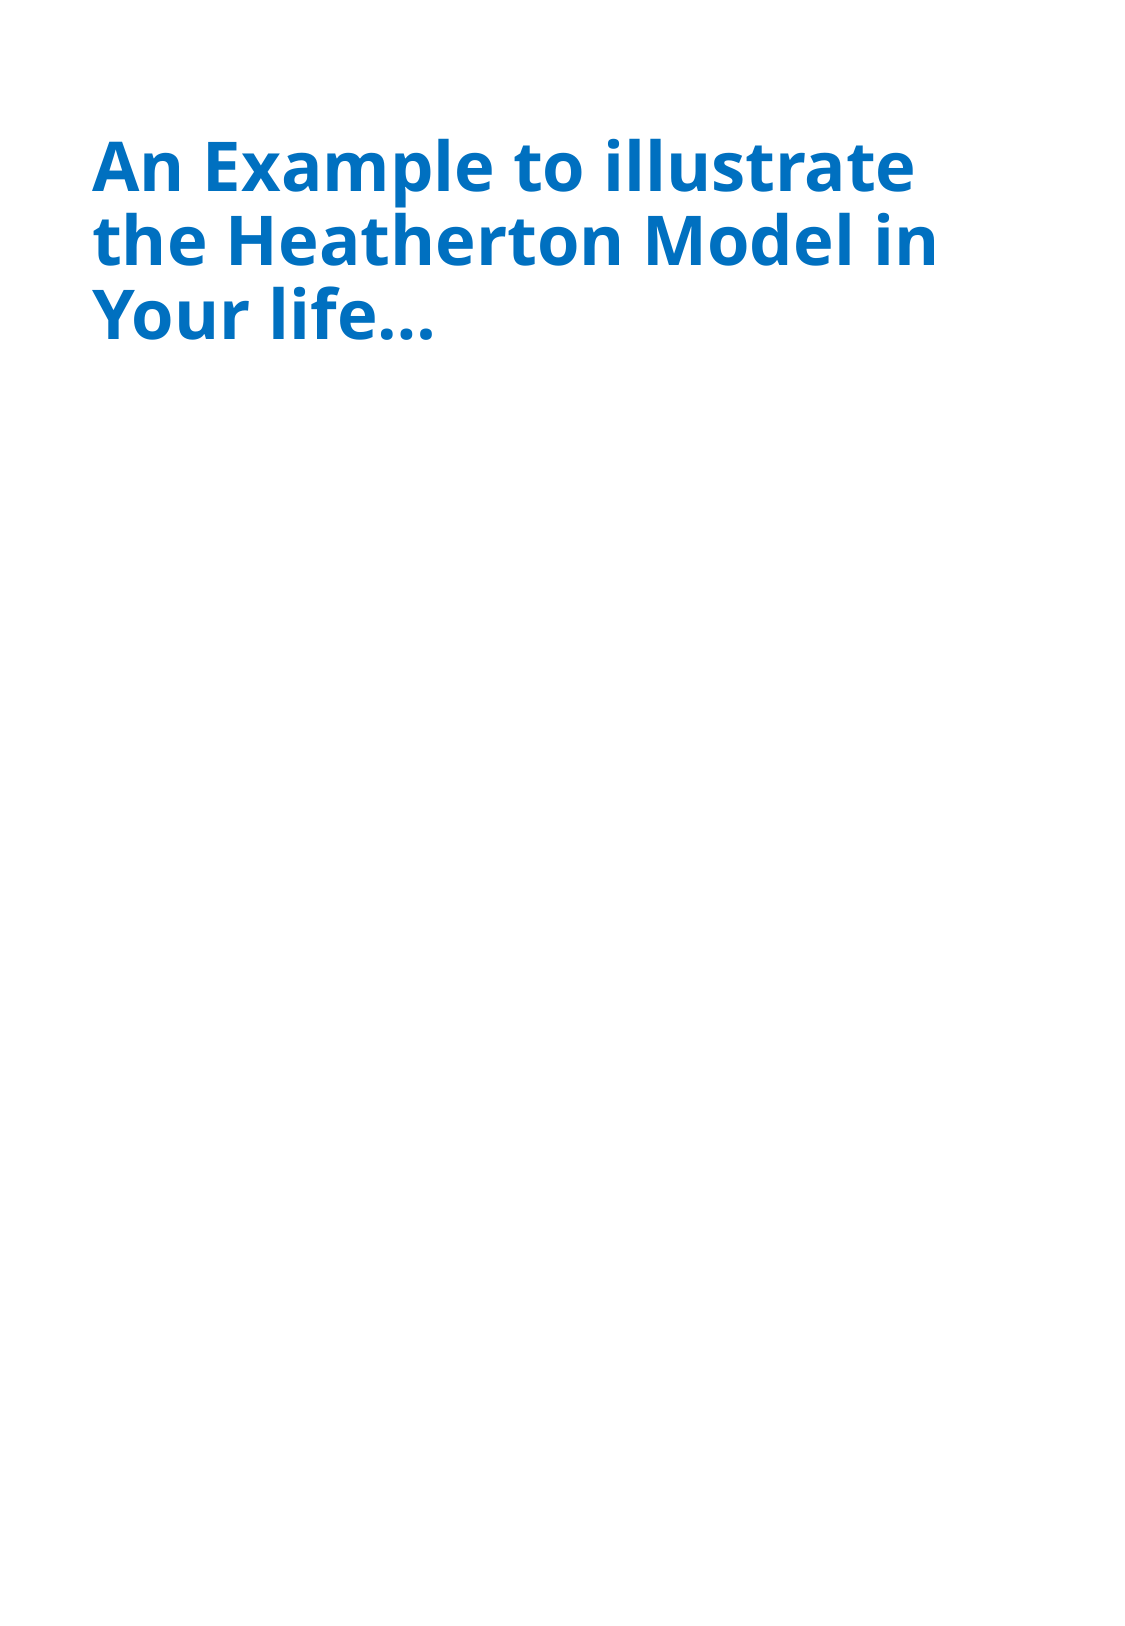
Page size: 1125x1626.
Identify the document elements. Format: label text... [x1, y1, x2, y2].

title An Example to illustrate the Heatherton Model in Your life… [77, 86, 1048, 401]
